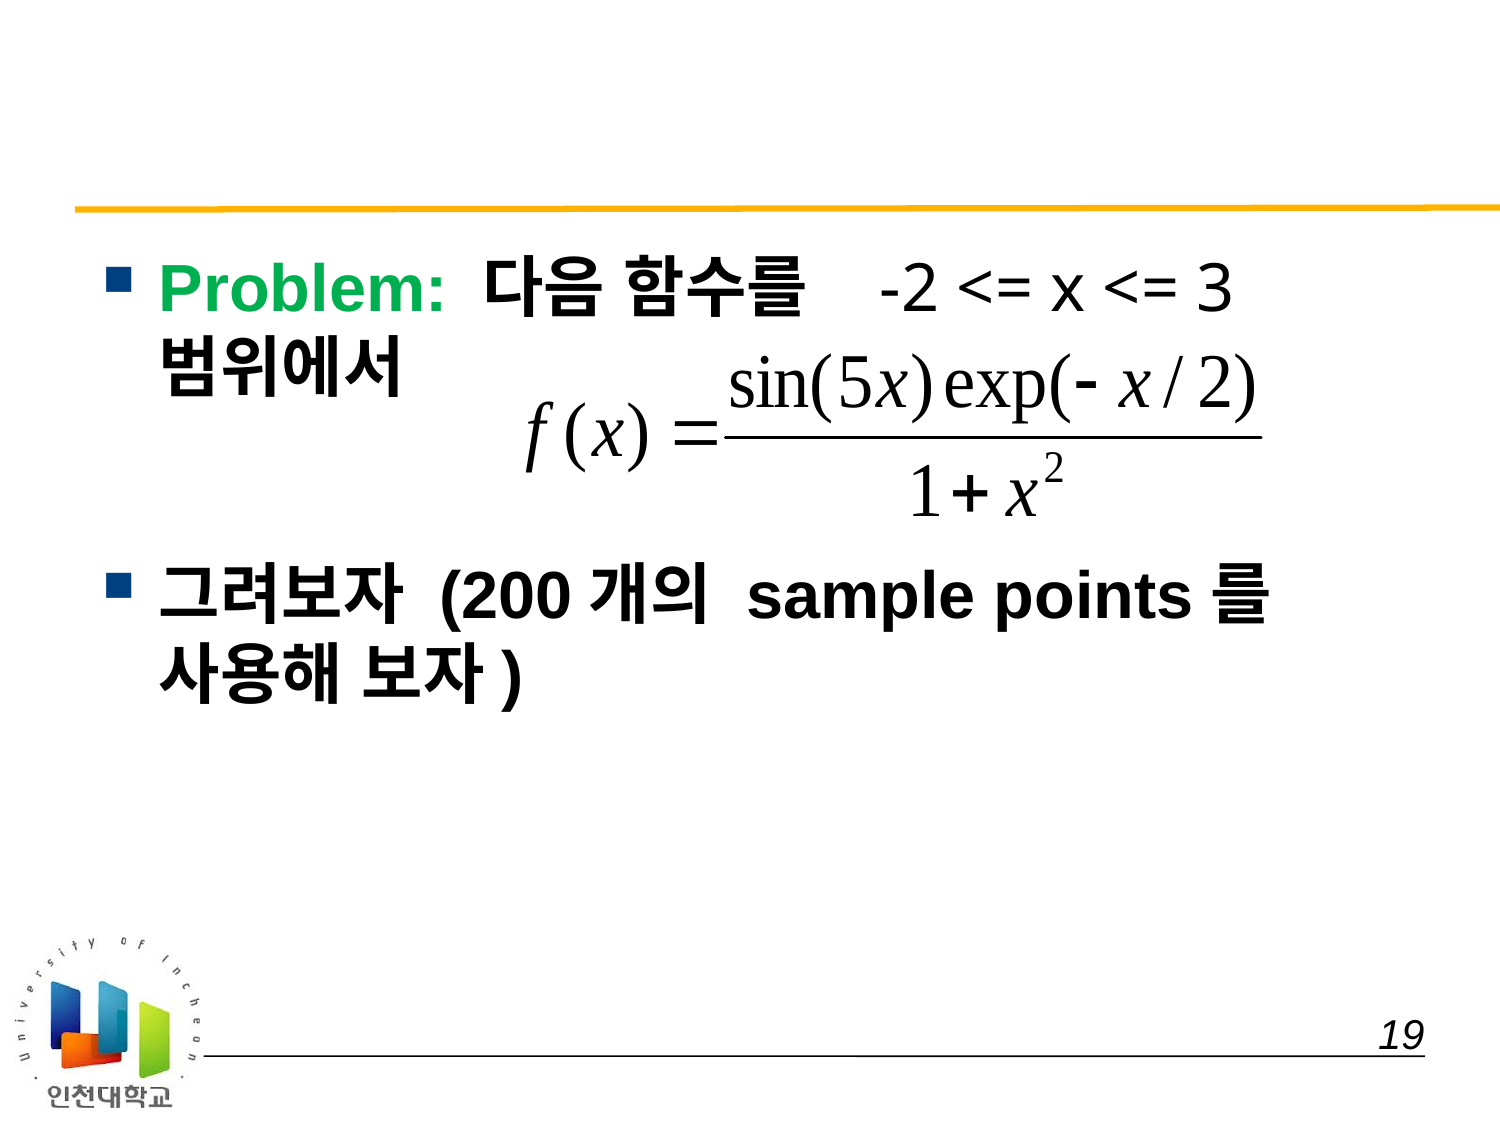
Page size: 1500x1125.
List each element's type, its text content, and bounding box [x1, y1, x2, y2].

list Problem: 다음 함수를 범위에서 그려보자 (200개의 sample points를 사용해 보자) [87, 237, 1457, 919]
slide_number 19 [1112, 999, 1440, 1057]
picture [14, 937, 200, 1108]
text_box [500, 333, 1277, 535]
text_box -2 <= x <= 3 [865, 237, 1251, 331]
